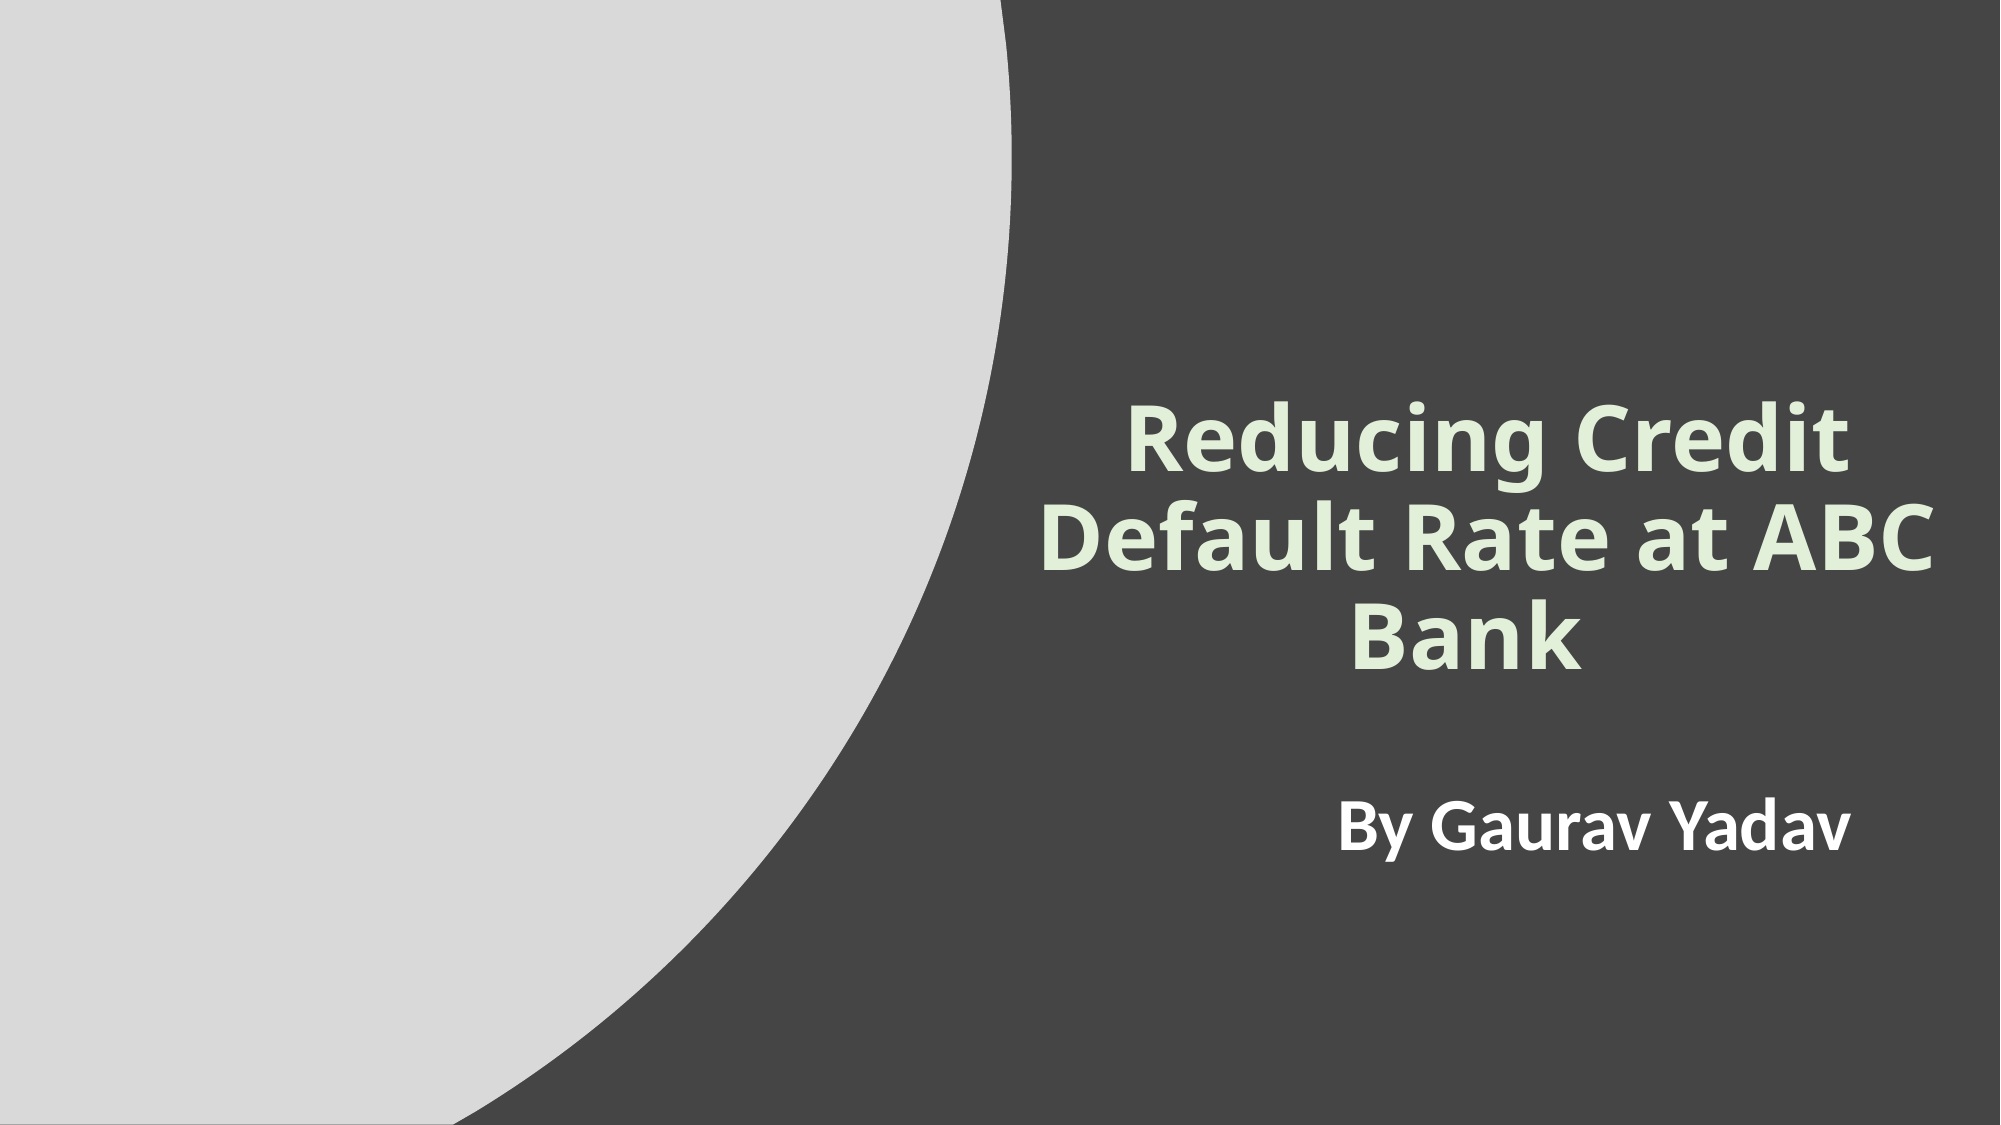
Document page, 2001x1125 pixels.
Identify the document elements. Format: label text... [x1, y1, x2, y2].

text_box Reducing Credit Default Rate at ABC Bank [960, 384, 2000, 648]
text_box [0, 0, 1014, 1125]
text_box By Gaurav Yadav [1192, 778, 1997, 874]
